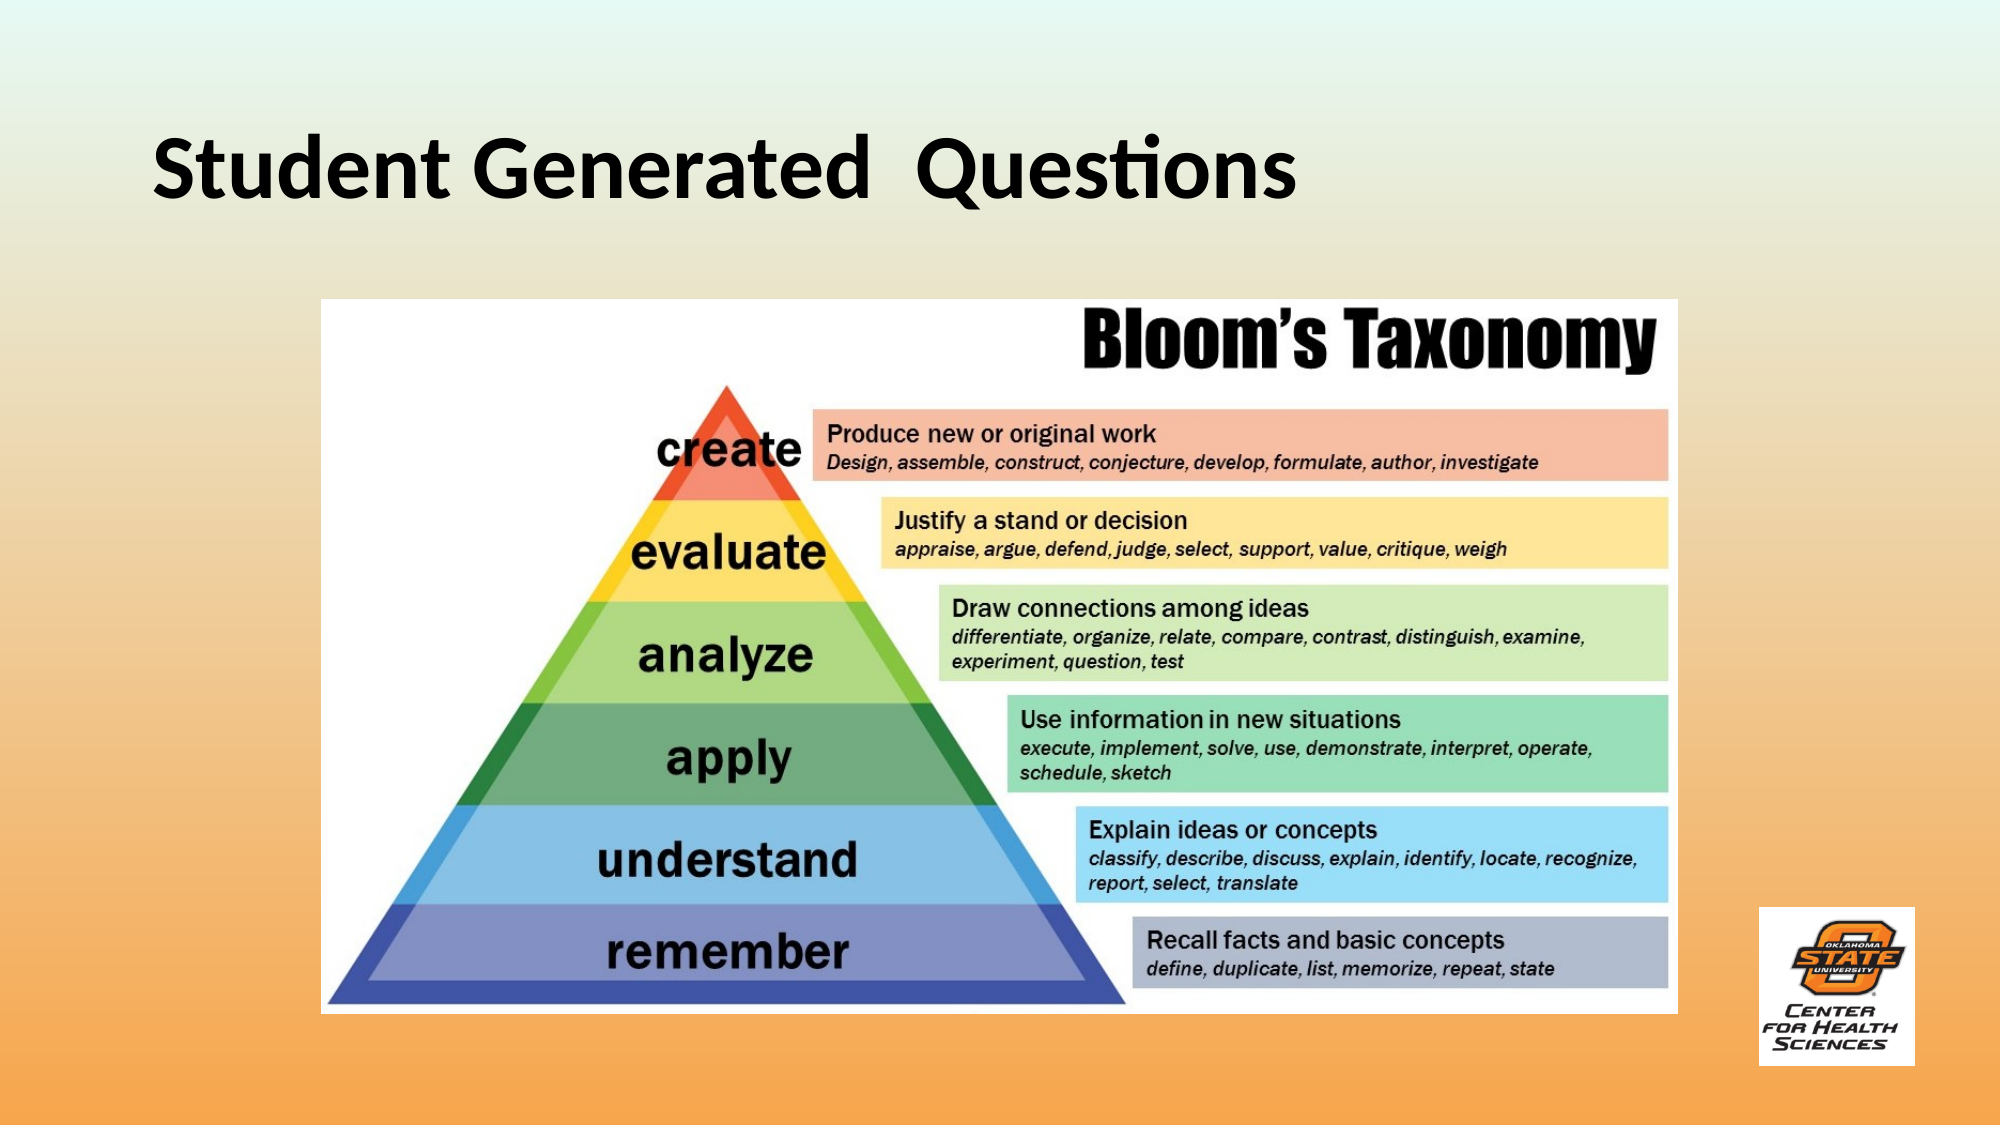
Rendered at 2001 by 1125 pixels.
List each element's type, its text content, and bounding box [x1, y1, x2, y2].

picture [1759, 907, 1915, 1066]
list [321, 299, 1678, 1014]
title Student Generated Questions [137, 59, 1863, 278]
